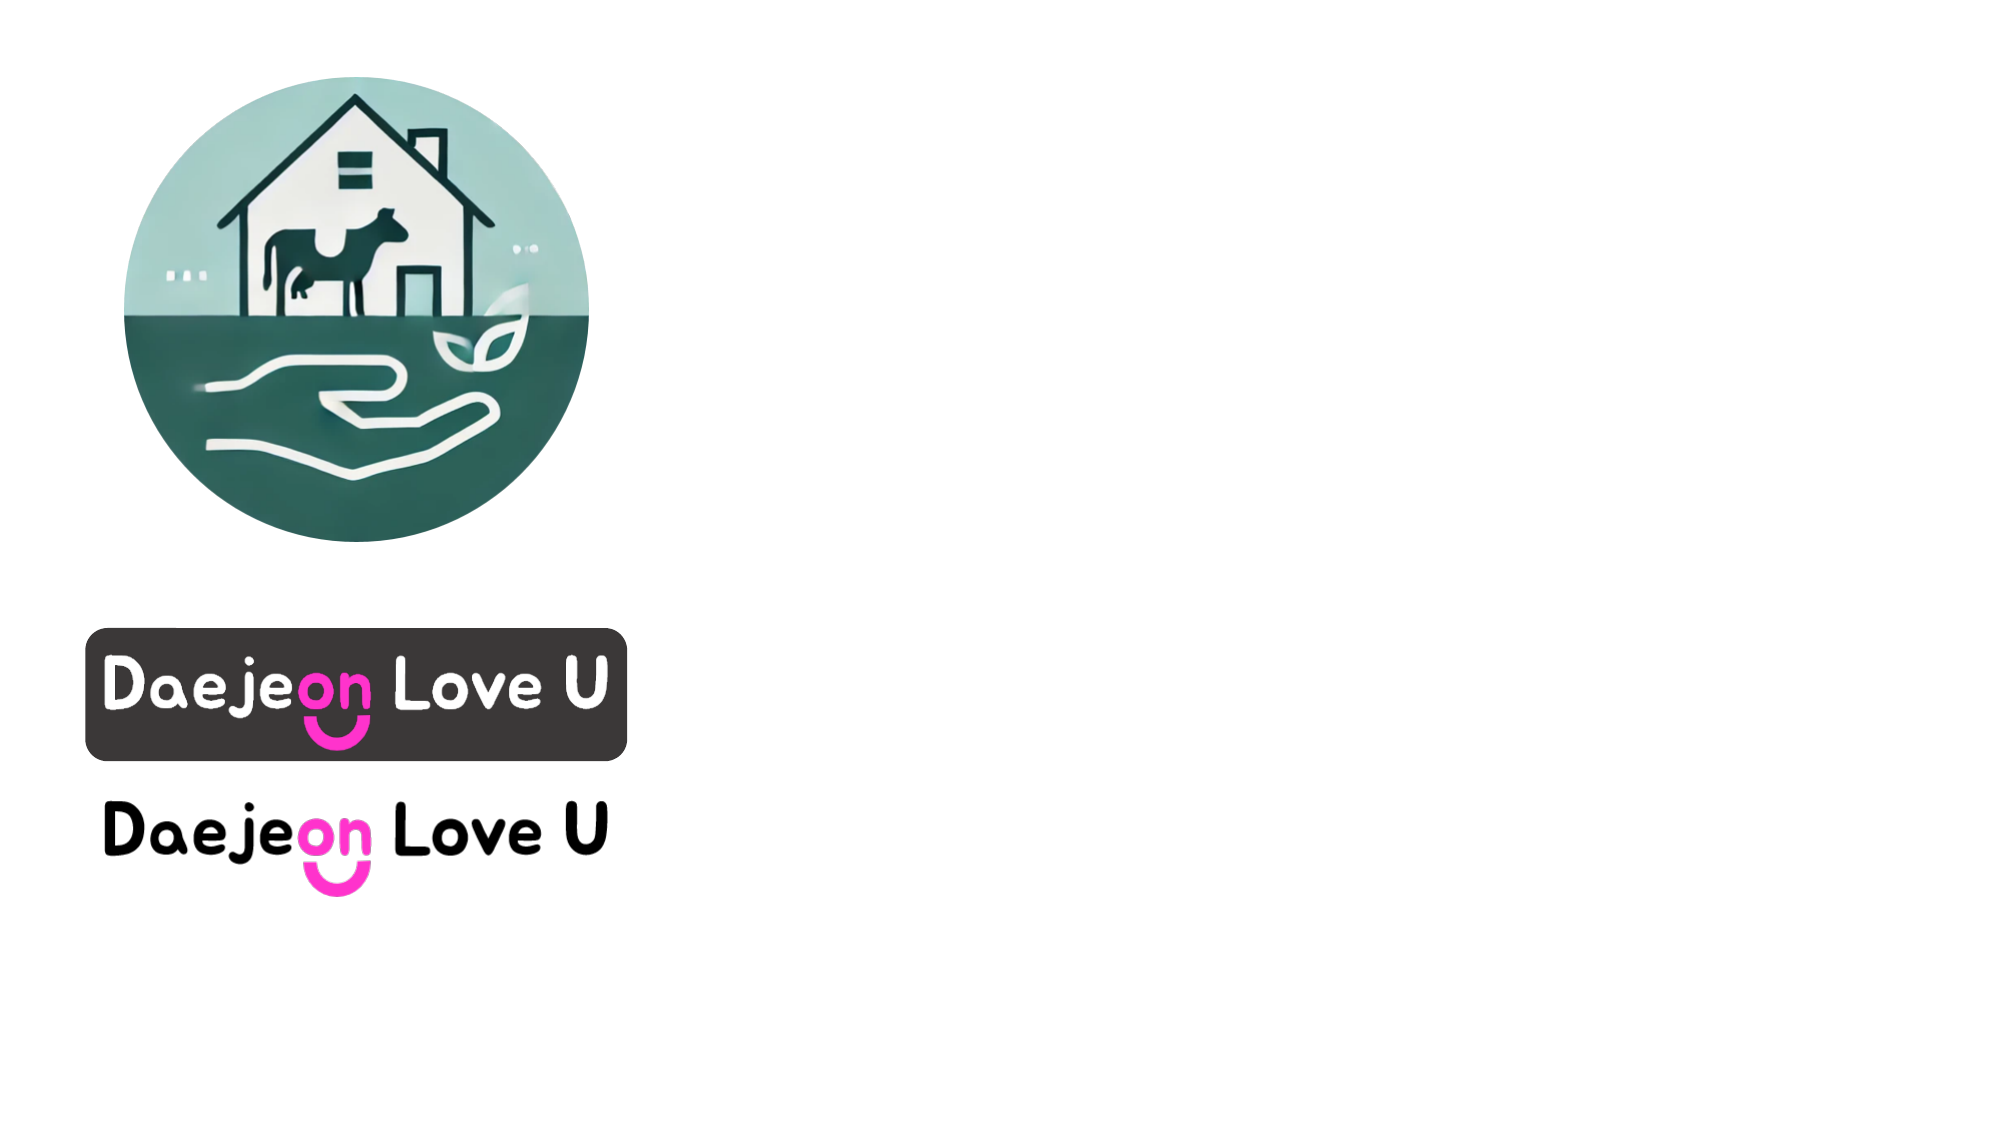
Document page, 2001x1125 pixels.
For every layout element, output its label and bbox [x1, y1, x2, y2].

text_box [56, 615, 656, 775]
picture [124, 77, 589, 542]
picture [56, 775, 656, 922]
